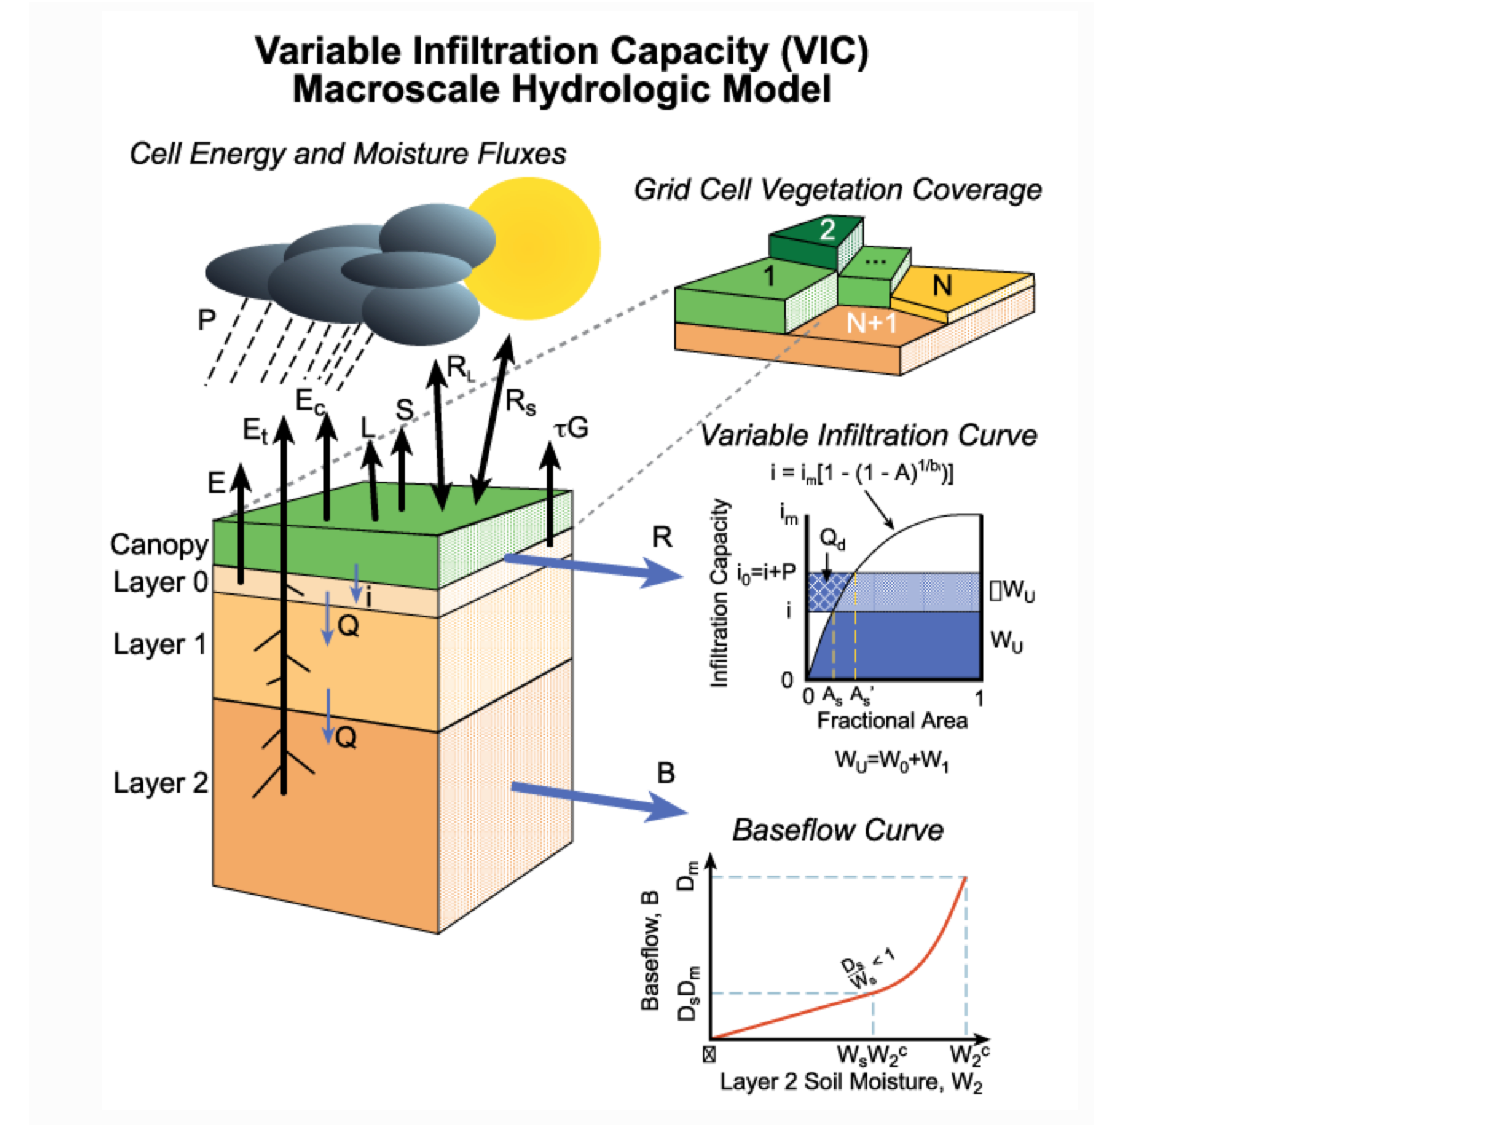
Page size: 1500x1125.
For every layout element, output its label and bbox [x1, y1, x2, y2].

picture [28, 2, 1095, 1125]
